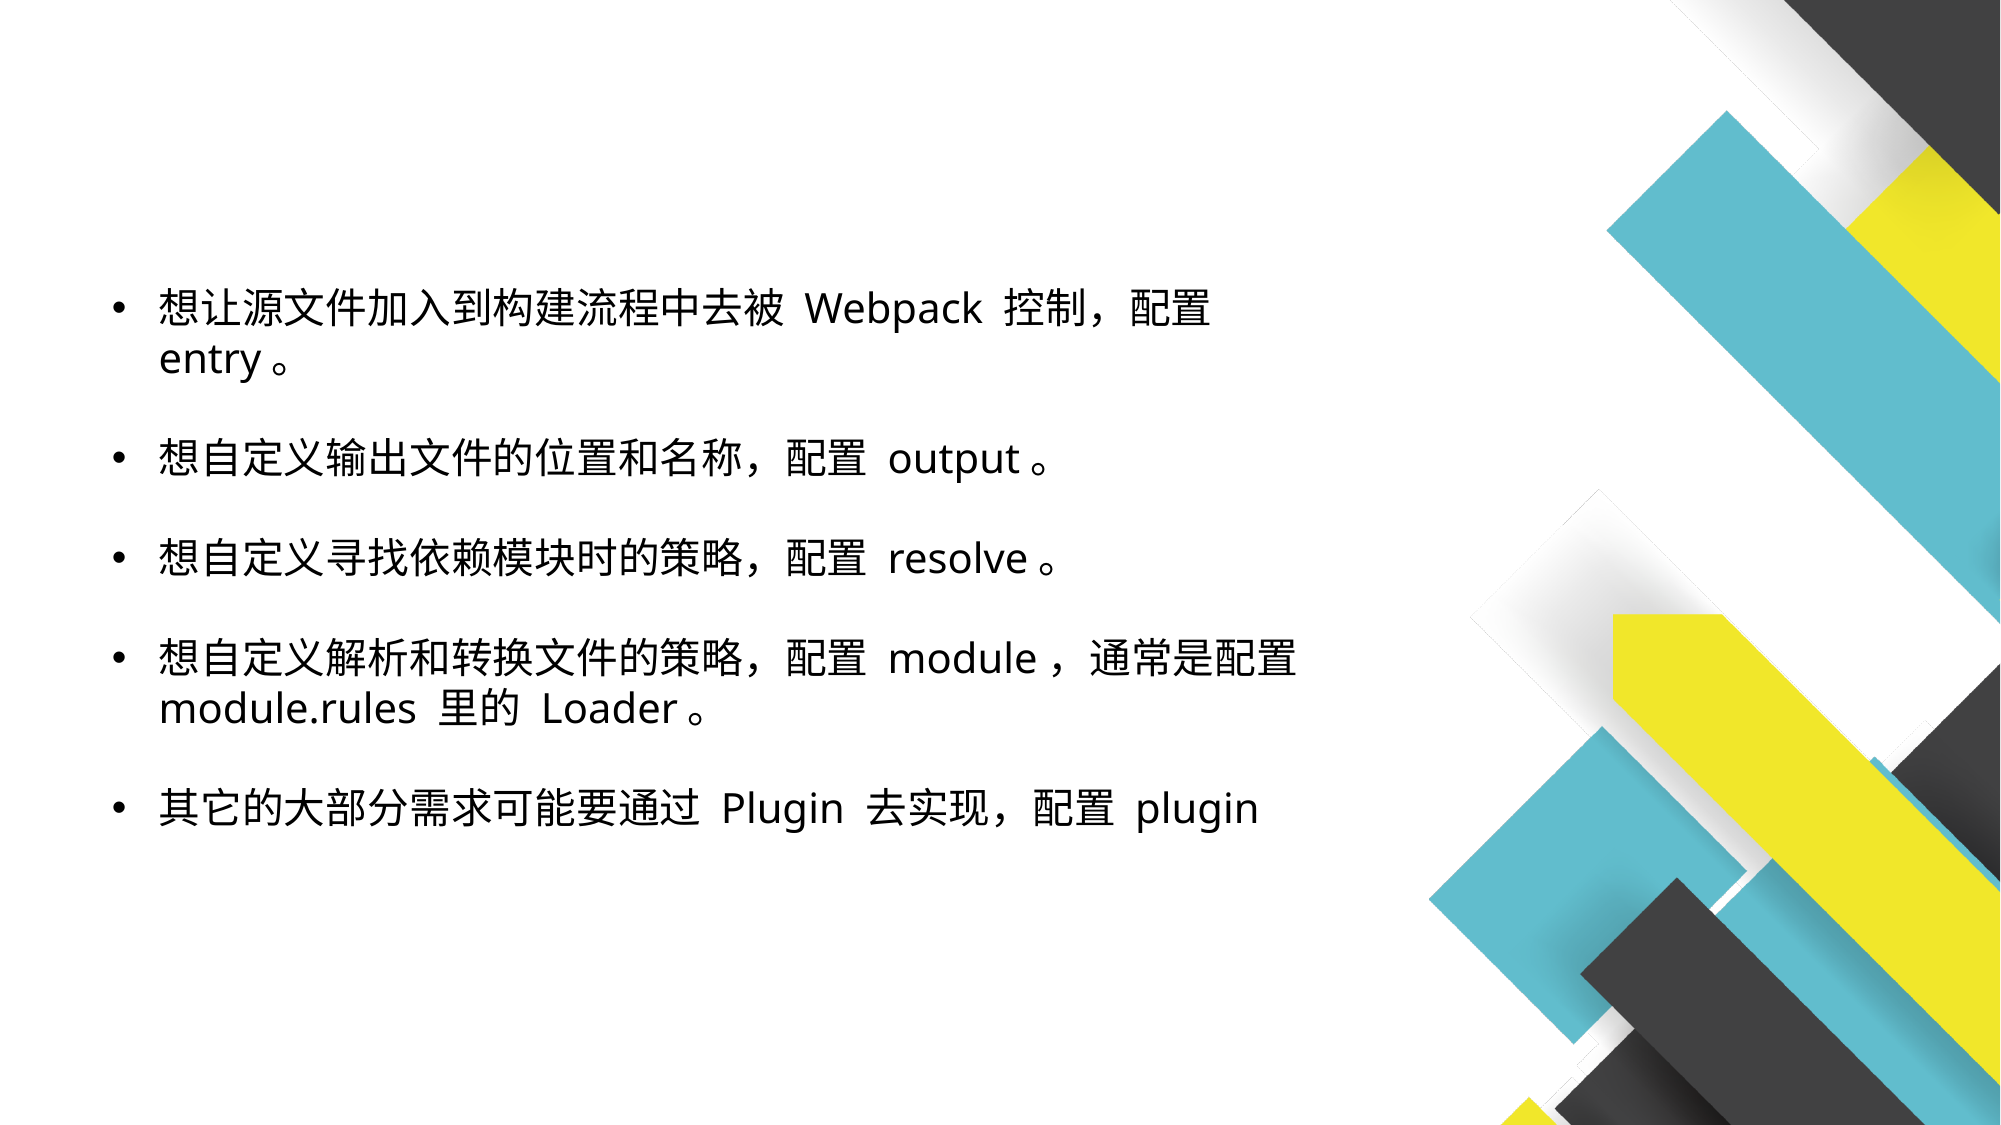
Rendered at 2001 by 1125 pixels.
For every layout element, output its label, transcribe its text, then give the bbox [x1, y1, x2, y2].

text_box 想让源文件加入到构建流程中去被 Webpack 控制，配置 entry。 想自定义输出文件的位置和名称，配置 output。 想自定义寻找依赖模块时的策略，配置 resolve。 想自定义解析和转换文件的策略，配置 module，通常是配置 module.rules 里的 Loader。 其它的大部分需求可能要通过 Plugin 去实现，配置 plugin [97, 274, 1314, 840]
picture [1430, 0, 2001, 1125]
